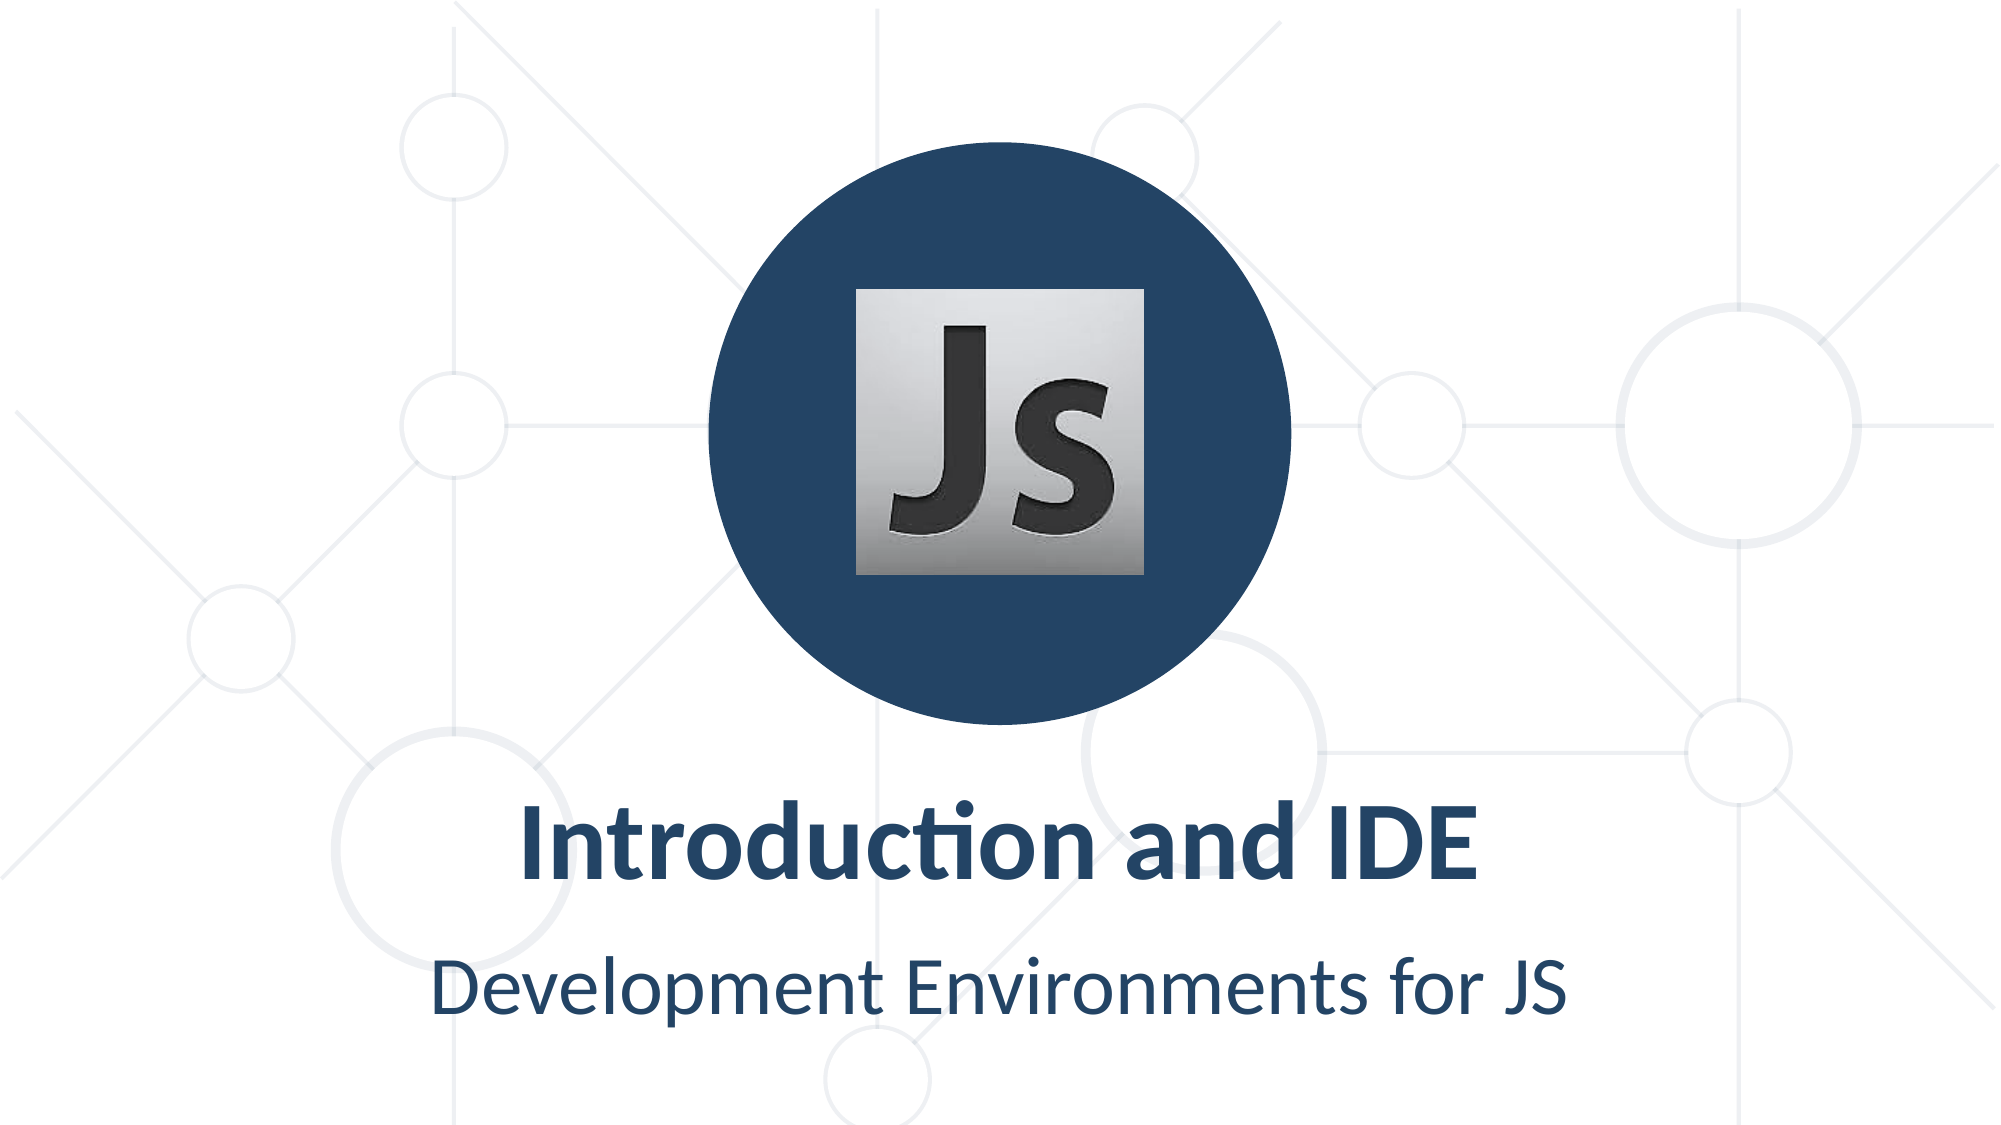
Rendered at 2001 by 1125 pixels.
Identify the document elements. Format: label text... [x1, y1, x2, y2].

subtitle Development Environments for JS [100, 916, 1900, 1043]
picture [855, 289, 1145, 575]
title Introduction and IDE [100, 771, 1900, 898]
